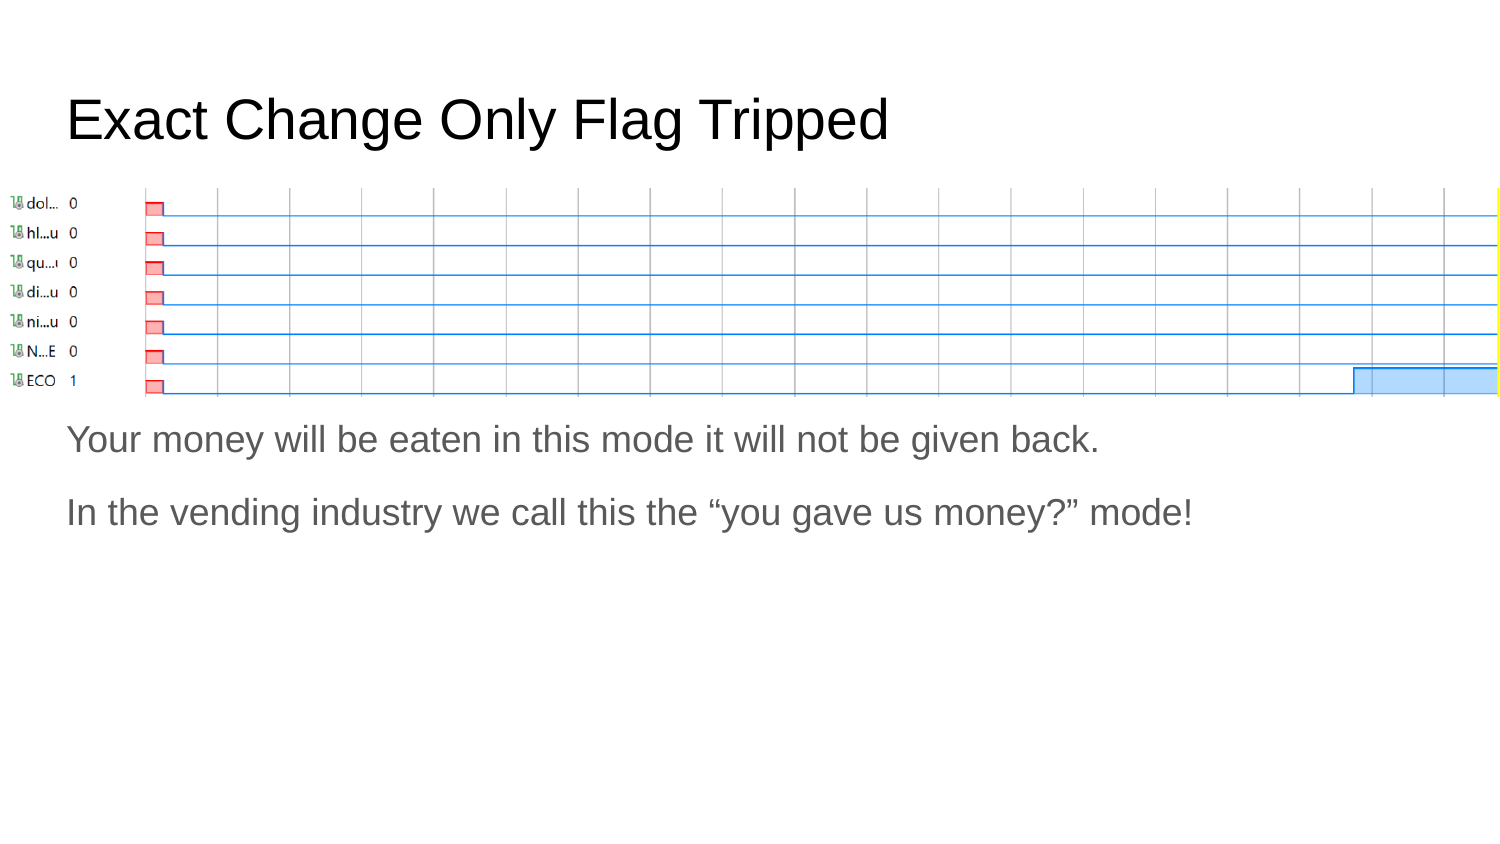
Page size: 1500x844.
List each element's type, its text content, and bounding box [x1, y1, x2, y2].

title Exact Change Only Flag Tripped [51, 72, 1449, 167]
list Your money will be eaten in this mode it will not be given back. In the vending industry we call this the “you gave us money?” mode! [51, 407, 1449, 750]
picture [0, 188, 1500, 398]
